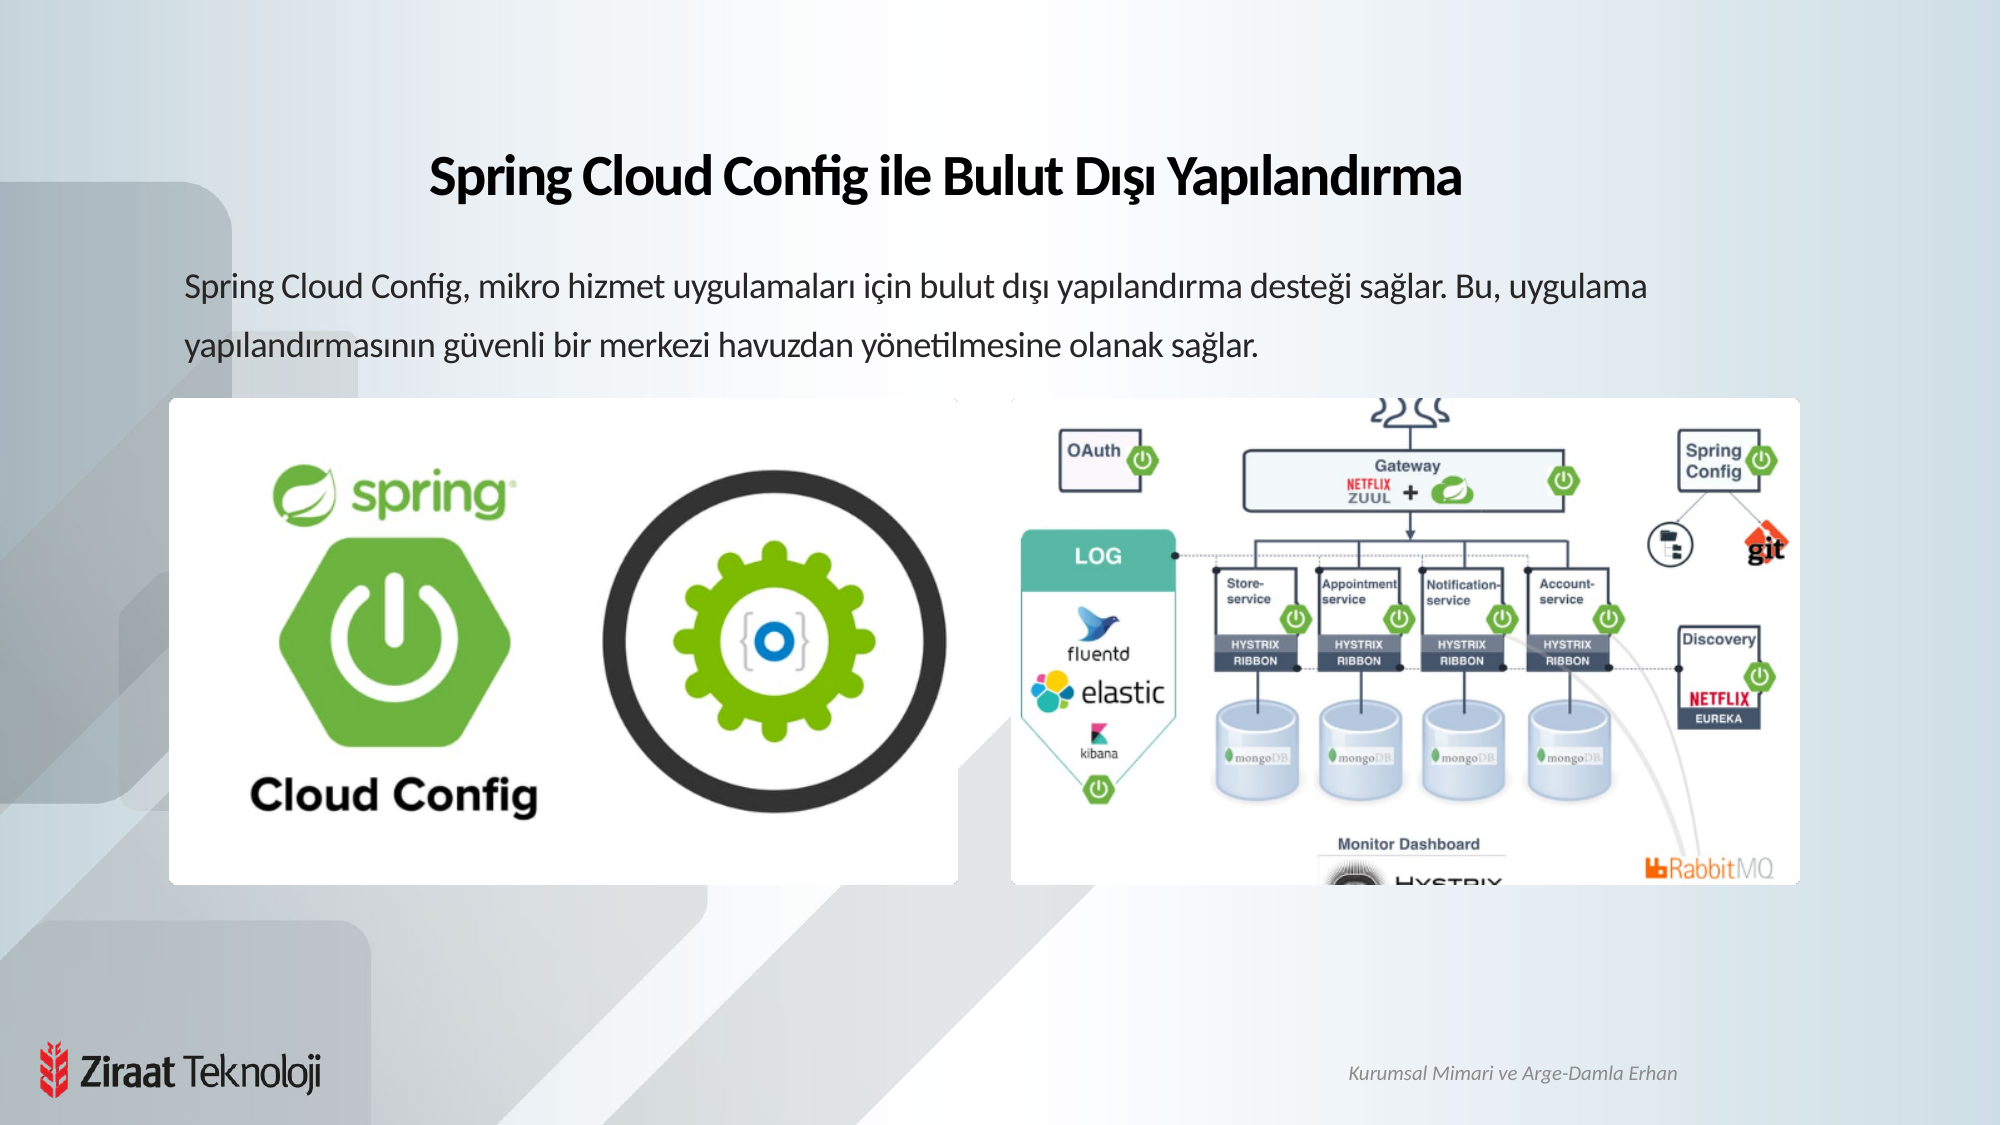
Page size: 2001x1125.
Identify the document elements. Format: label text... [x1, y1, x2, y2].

footer Kurumsal Mimari ve Arge-Damla Erhan [559, 1050, 1693, 1095]
picture [0, 0, 2000, 1125]
text_box Spring Cloud Config, mikro hizmet uygulamaları için bulut dışı yapılandırma desteği sağlar. Bu, uygulama yapılandırmasının güvenli bir merkezi havuzdan yönetilmesine olanak sağlar. [169, 240, 1800, 358]
text_box Spring Cloud Config ile Bulut Dışı Yapılandırma [184, 0, 1756, 200]
